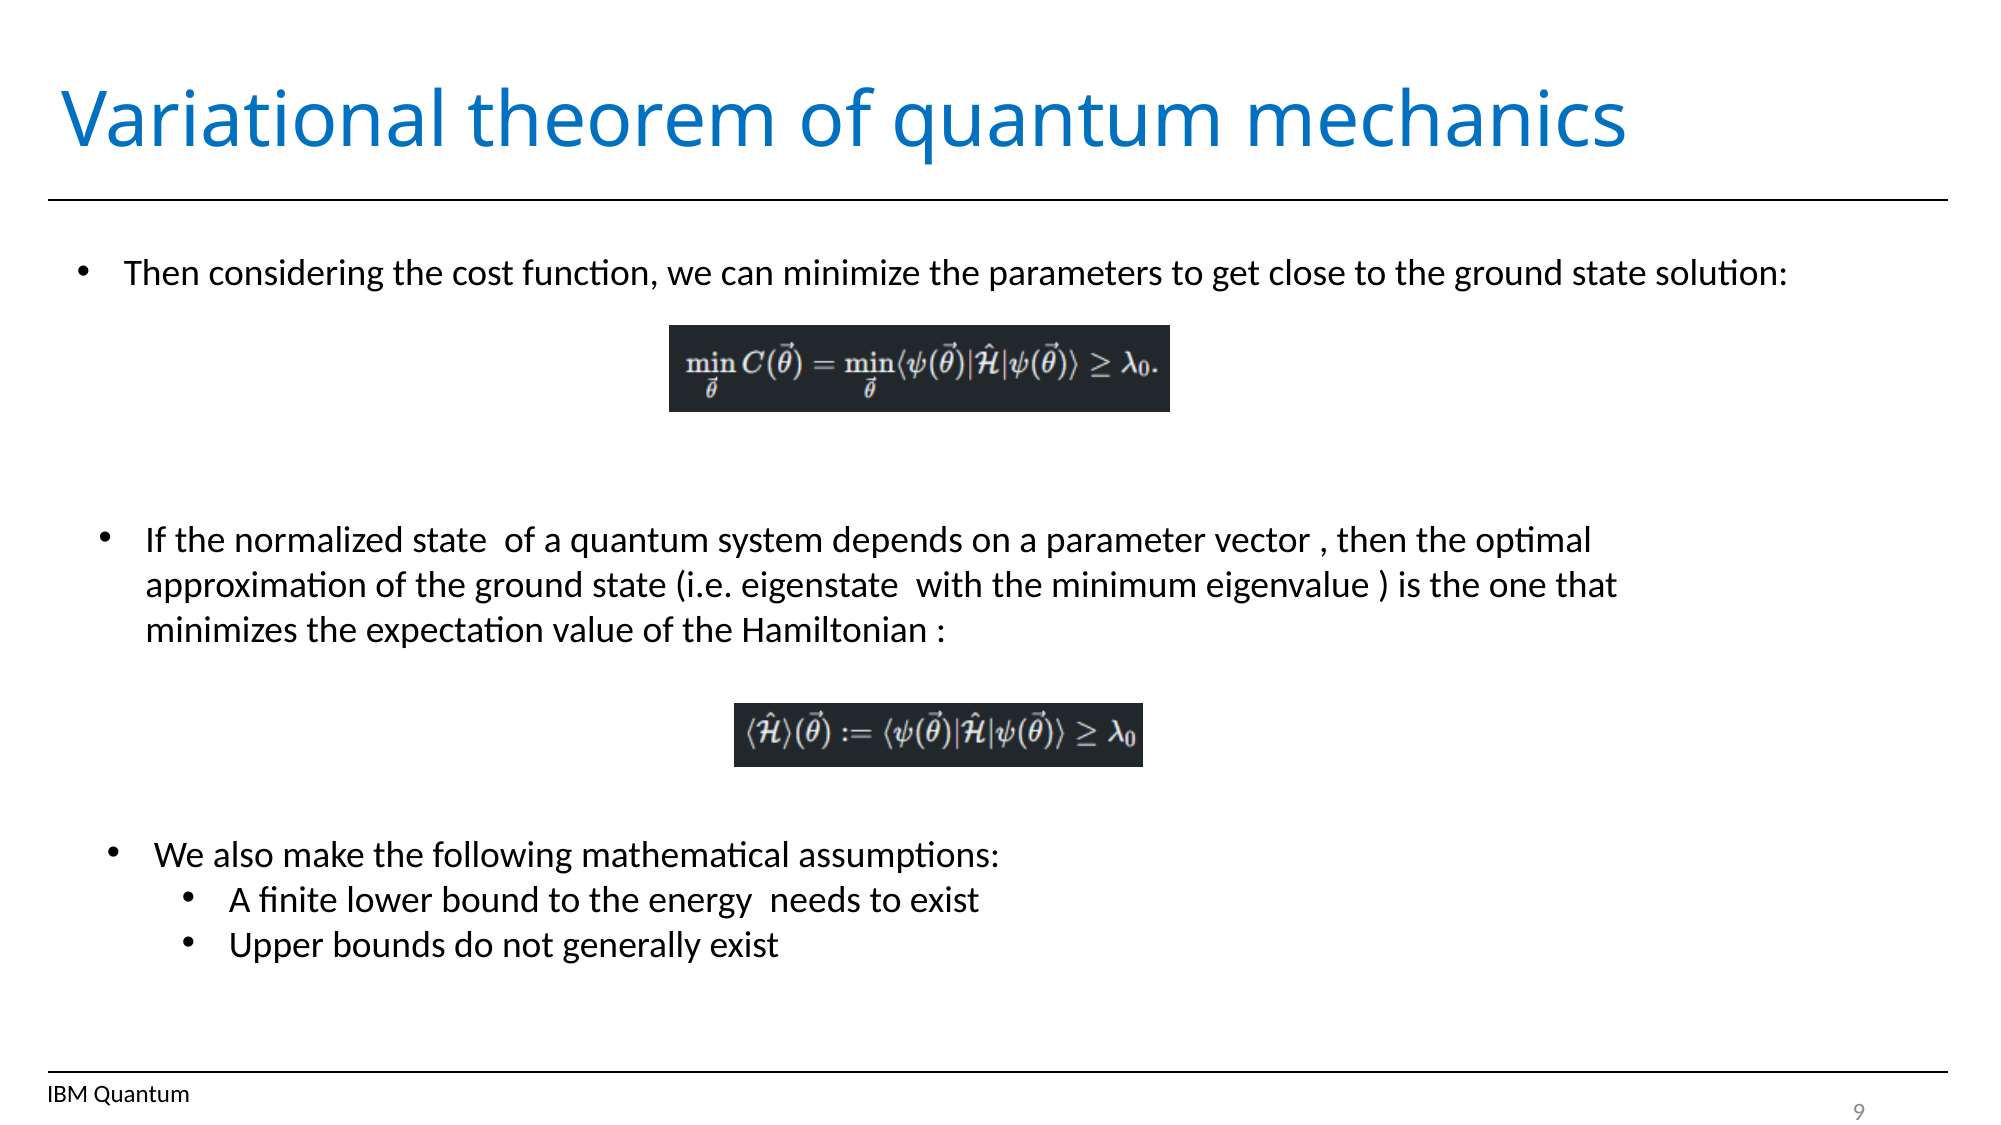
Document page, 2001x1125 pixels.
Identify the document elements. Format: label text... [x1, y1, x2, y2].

title Variational theorem of quantum mechanics [46, 43, 1794, 200]
picture [734, 703, 1143, 767]
slide_number 9 [1852, 1100, 1863, 1121]
text_box IBM Quantum [32, 1070, 706, 1092]
picture [669, 325, 1170, 412]
text_box Then considering the cost function, we can minimize the parameters to get close to the ground state solution: [62, 240, 1839, 301]
